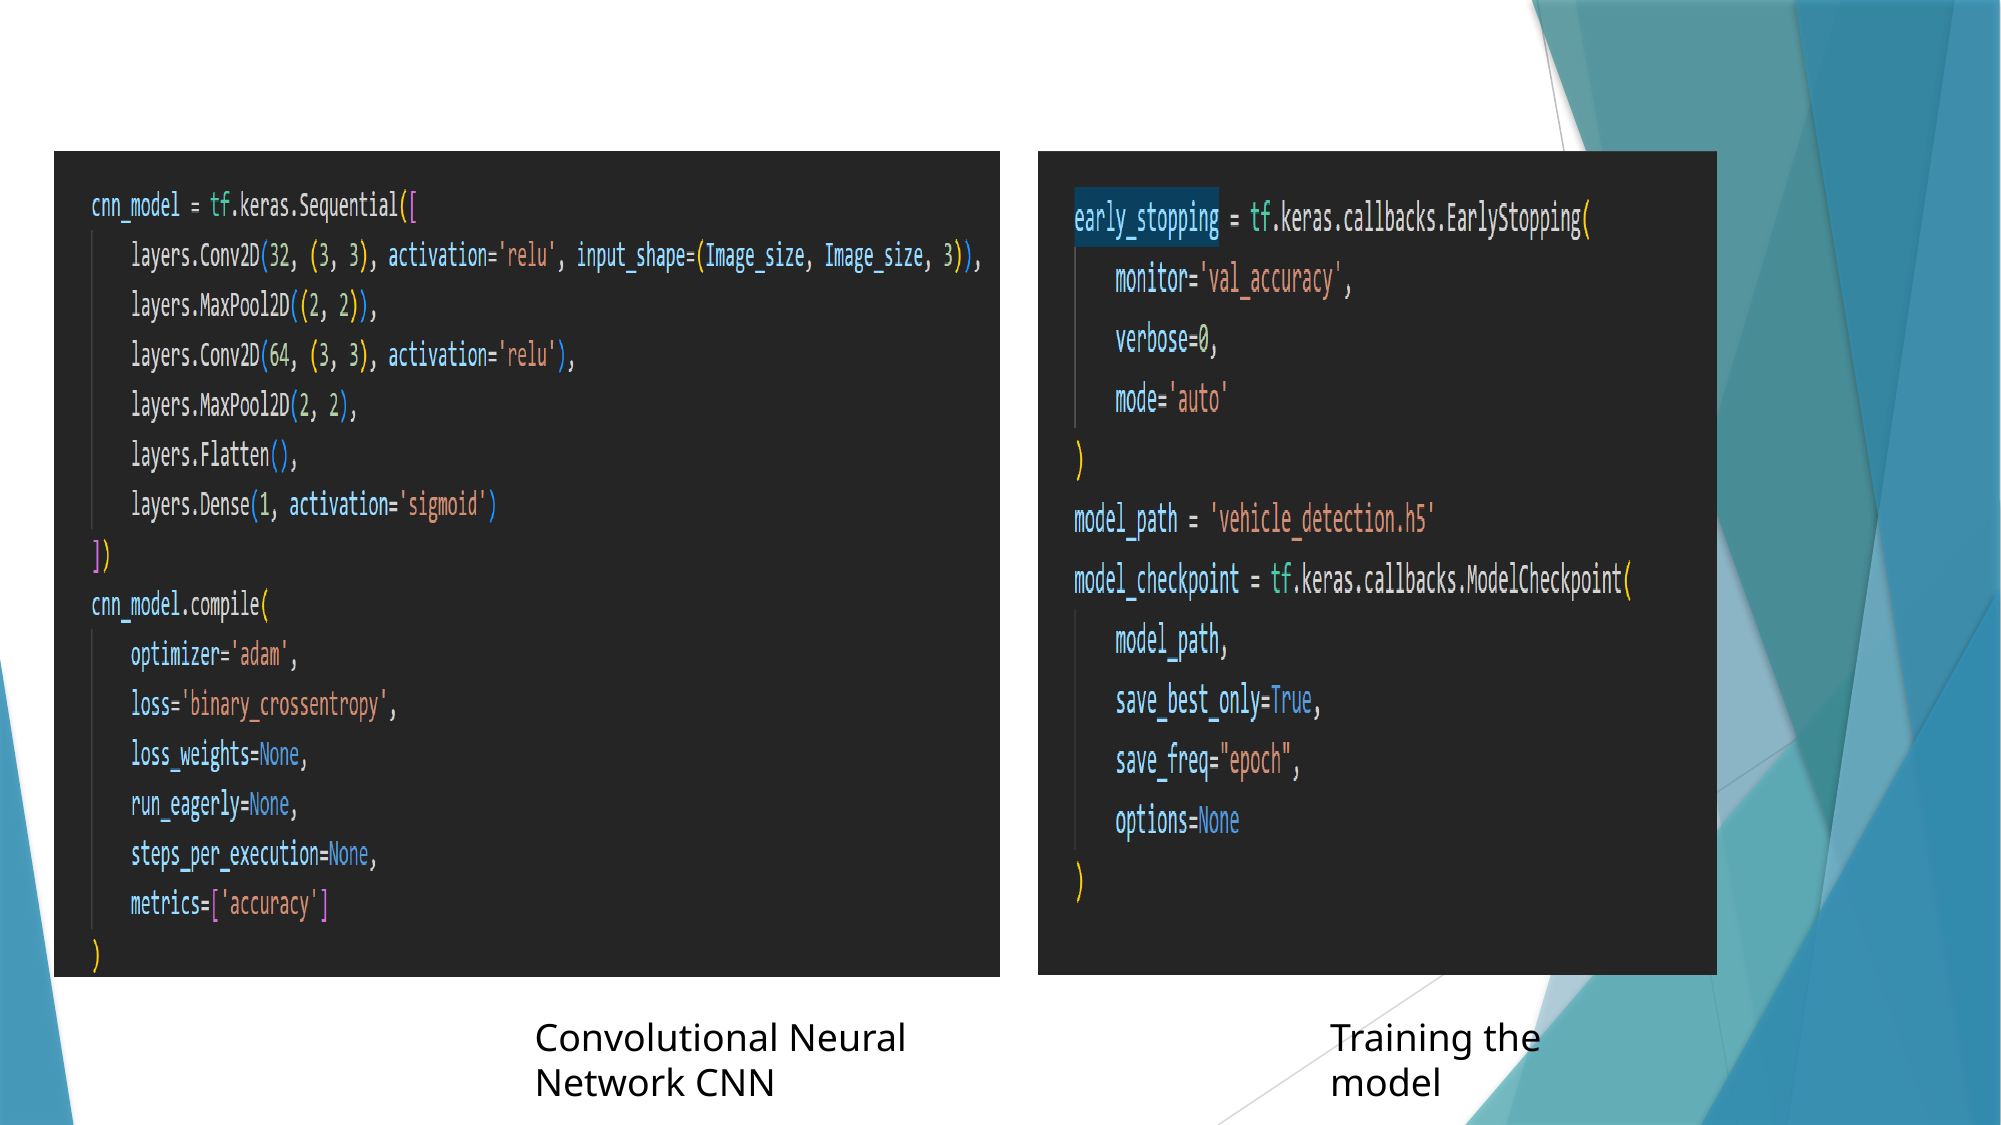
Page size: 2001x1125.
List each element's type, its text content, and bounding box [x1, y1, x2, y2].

text_box Convolutional Neural Network CNN [519, 1006, 936, 1112]
picture [54, 151, 1001, 978]
text_box Training the model [1315, 1006, 1624, 1112]
picture [1037, 151, 1718, 976]
